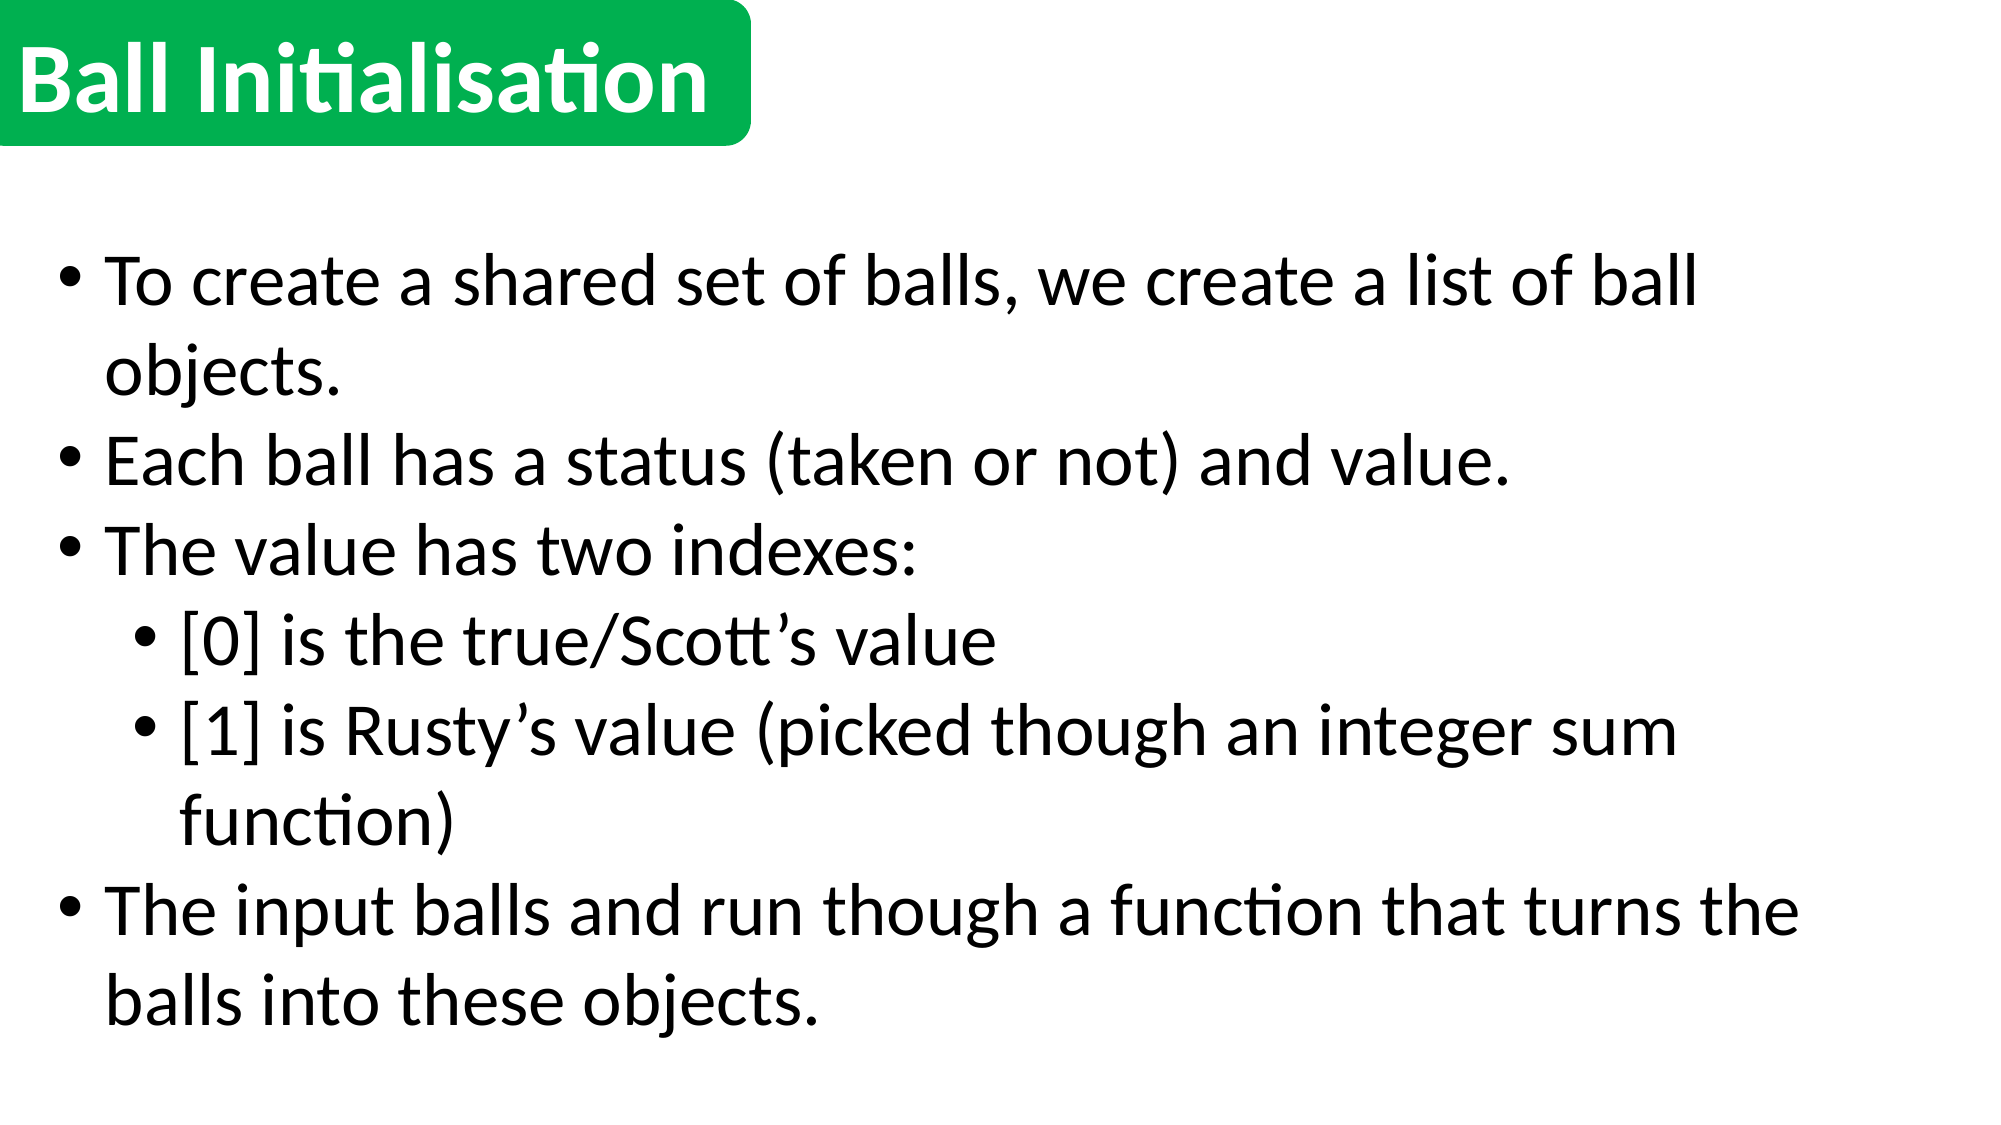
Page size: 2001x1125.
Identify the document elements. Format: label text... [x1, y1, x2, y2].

text_box Ball Initialisation [0, 0, 751, 146]
text_box To create a shared set of balls, we create a list of ball objects. Each ball has a status (taken or not) and value. The value has two indexes: [0] is the true/Scott’s value [1] is Rusty’s value (picked though an integer sum function) The input balls and run though a function that turns the balls into these objects. [43, 222, 1957, 1048]
